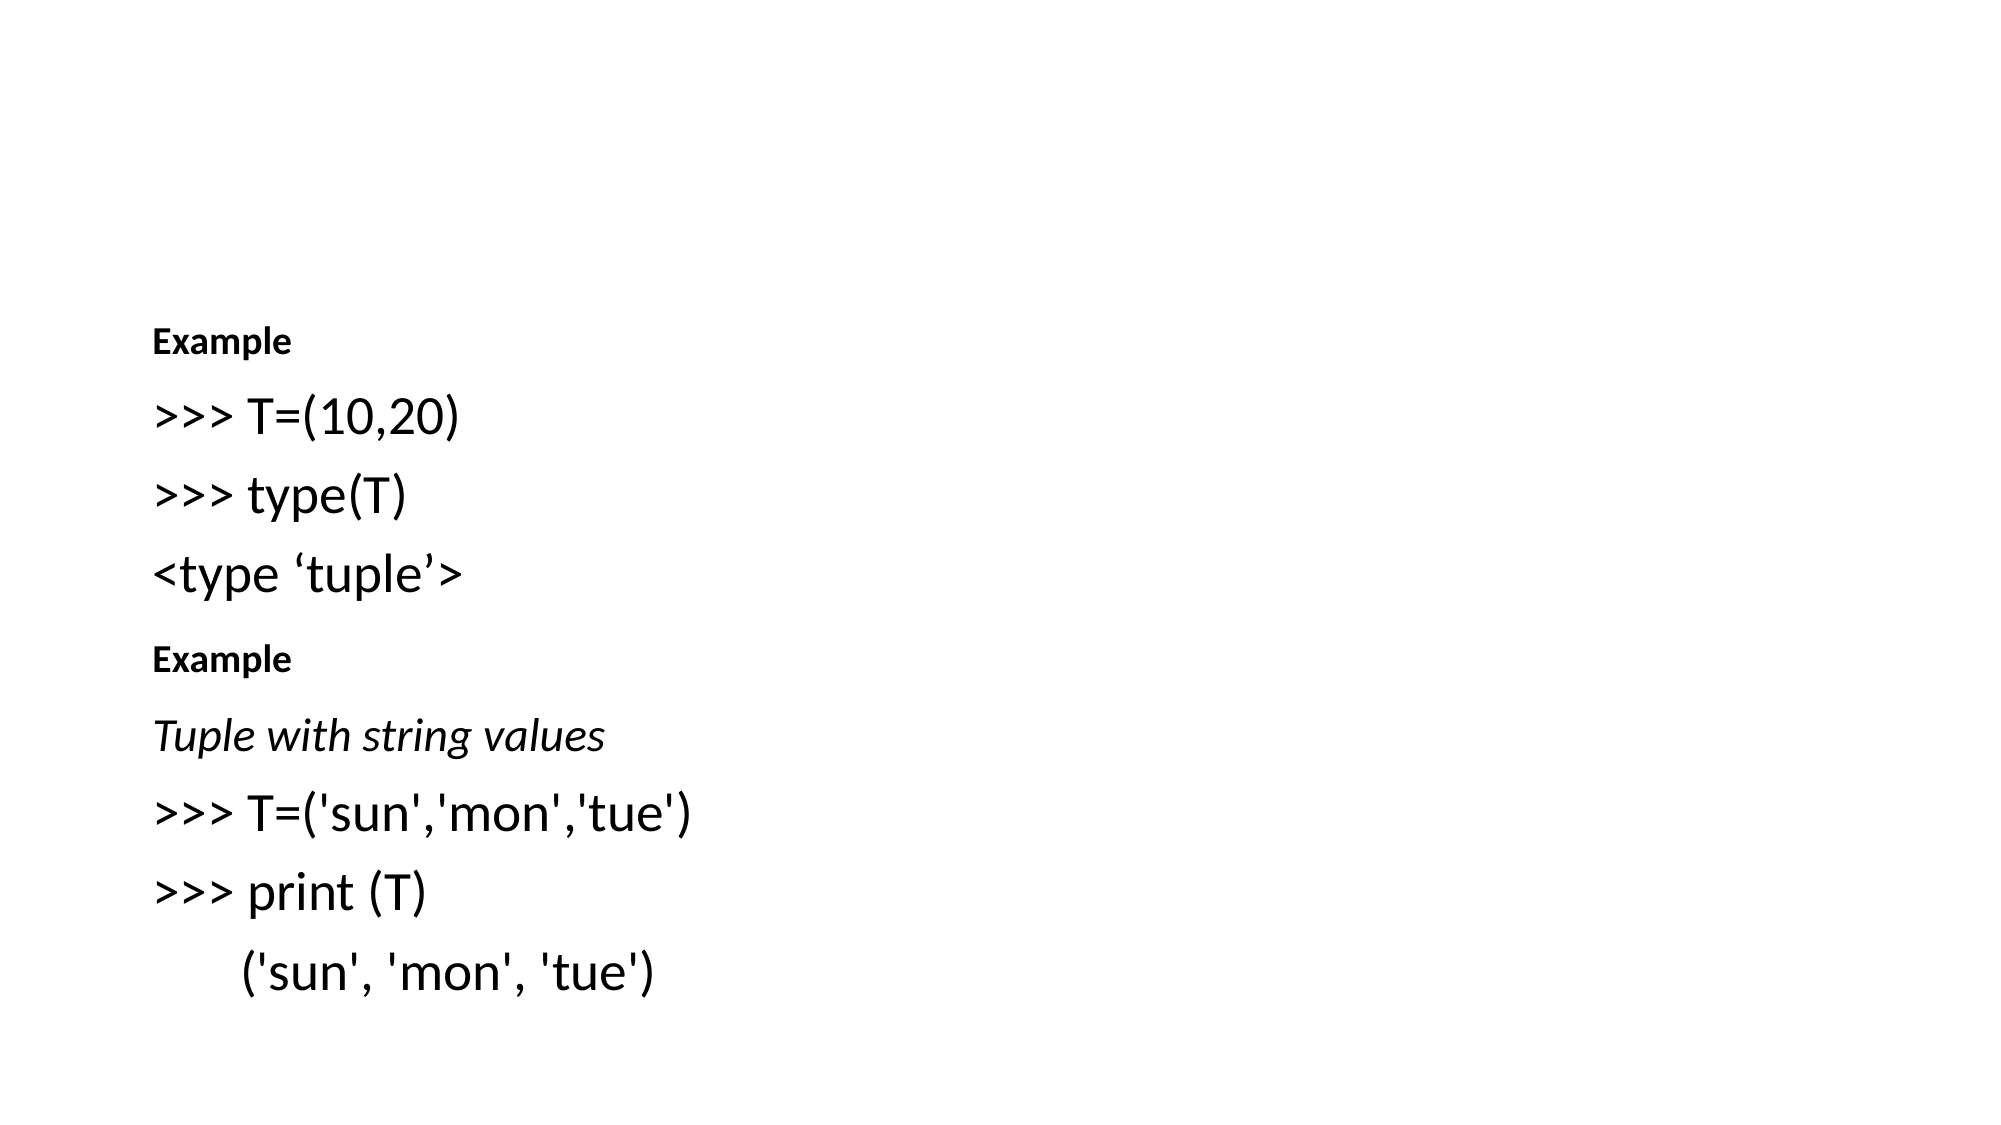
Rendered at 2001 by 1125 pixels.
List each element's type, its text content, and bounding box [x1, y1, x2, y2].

list Example >>> T=(10,20) >>> type(T) <type ‘tuple’> Example Tuple with string values >>> T=('sun','mon','tue') >>> print (T) ('sun', 'mon', 'tue') [137, 299, 1863, 1014]
